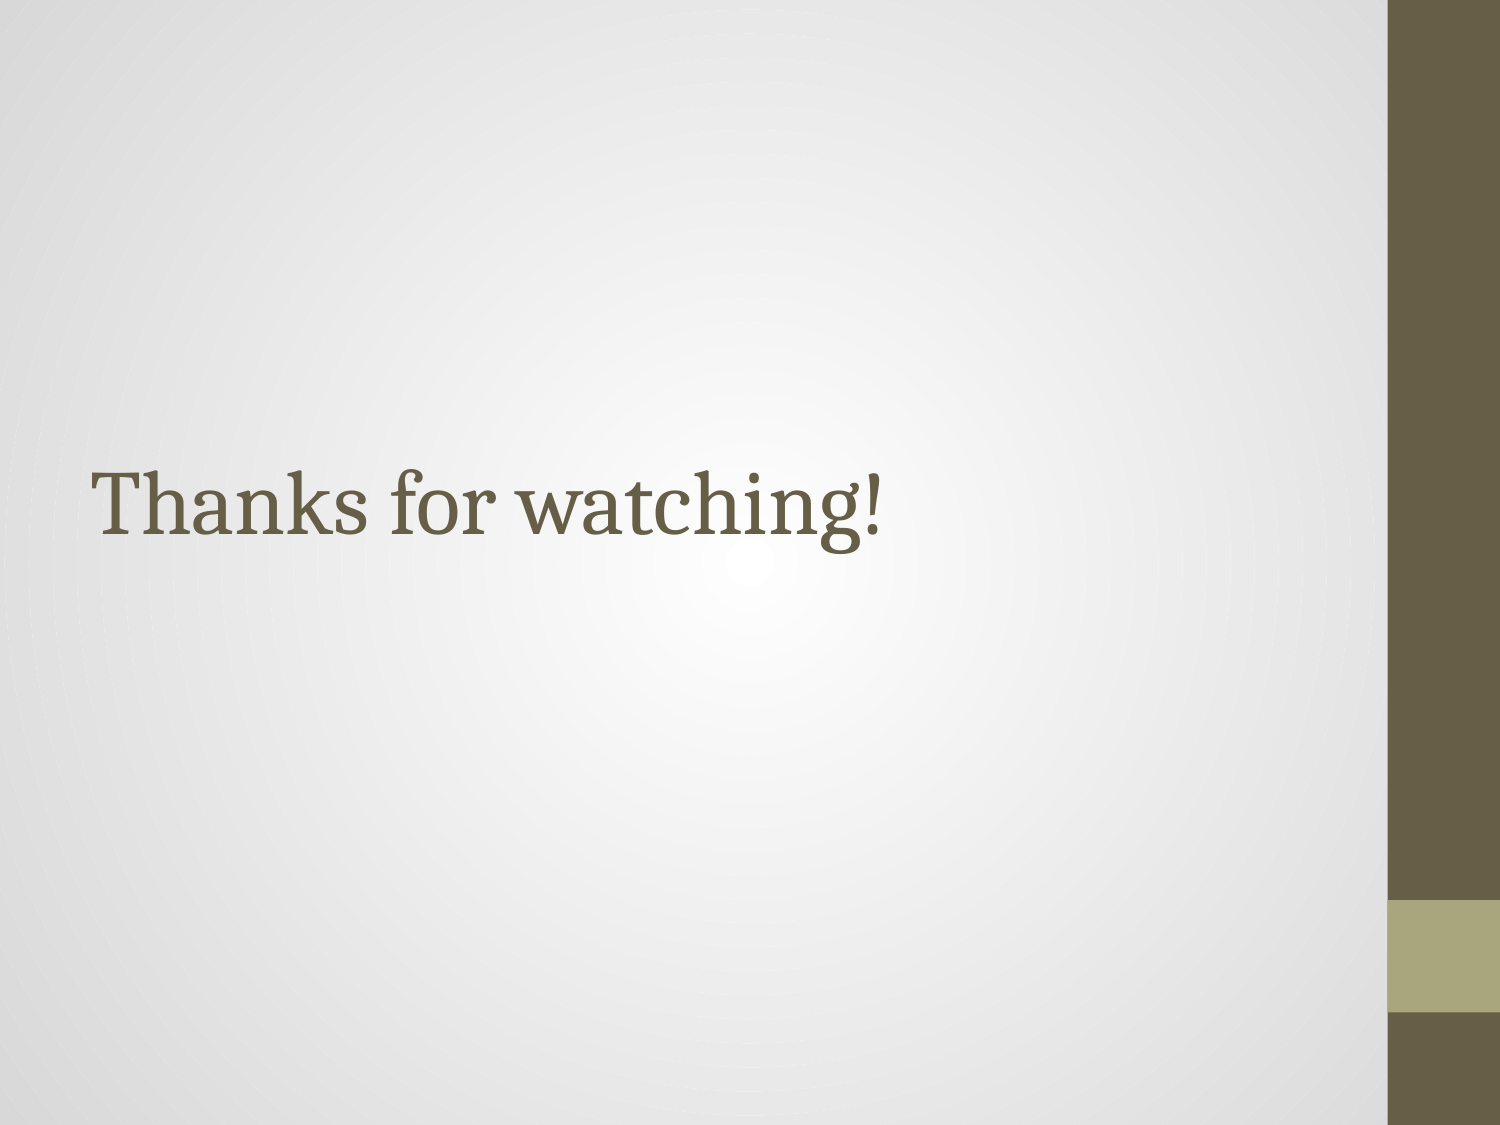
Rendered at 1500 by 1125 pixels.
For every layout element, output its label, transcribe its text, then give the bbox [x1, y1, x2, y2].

title Thanks for watching! [75, 412, 1325, 583]
